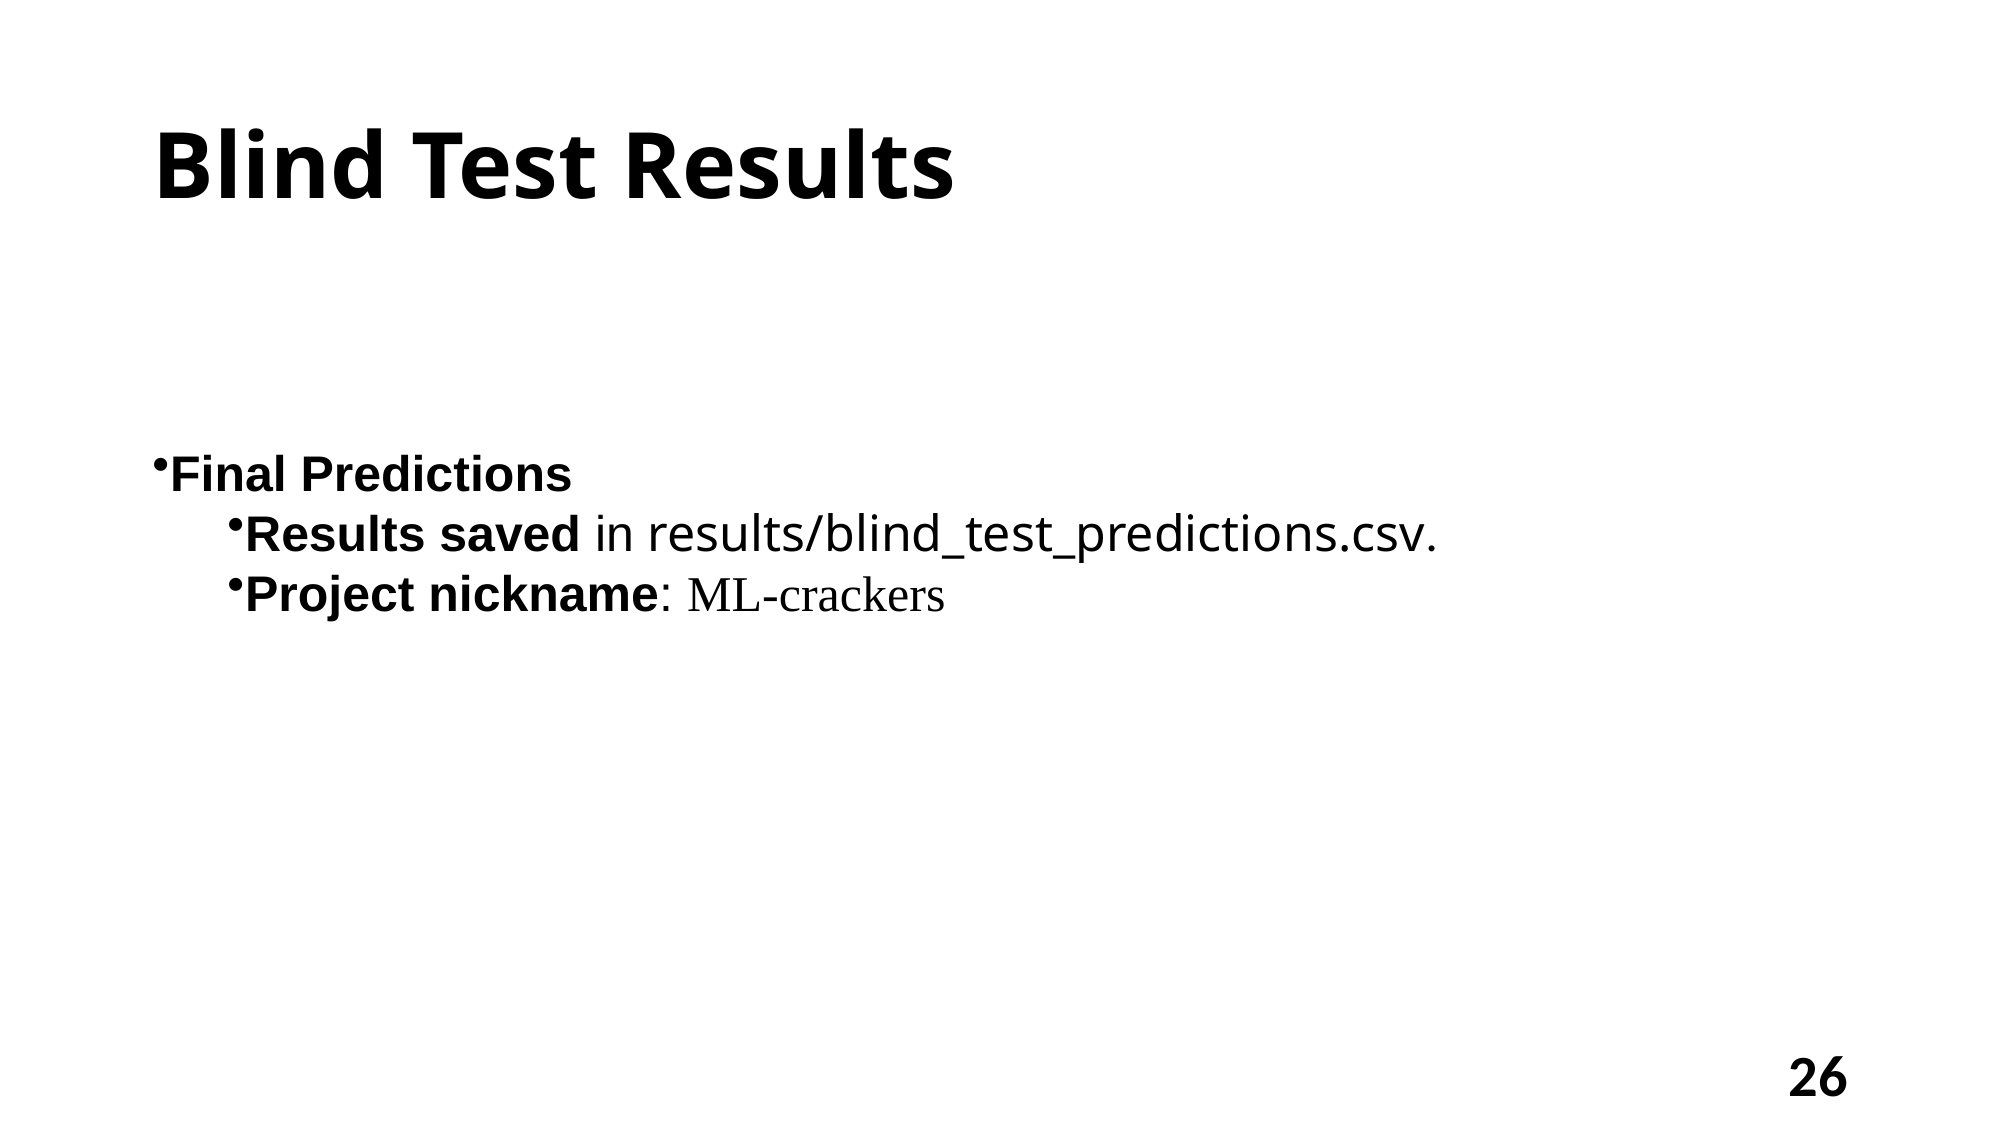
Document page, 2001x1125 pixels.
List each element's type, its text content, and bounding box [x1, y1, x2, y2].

title Blind Test Results [137, 59, 1863, 278]
list Final Predictions Results saved in results/blind_test_predictions.csv. Project nickname: ML-crackers [137, 174, 1796, 828]
slide_number 26 [1412, 1042, 1863, 1103]
